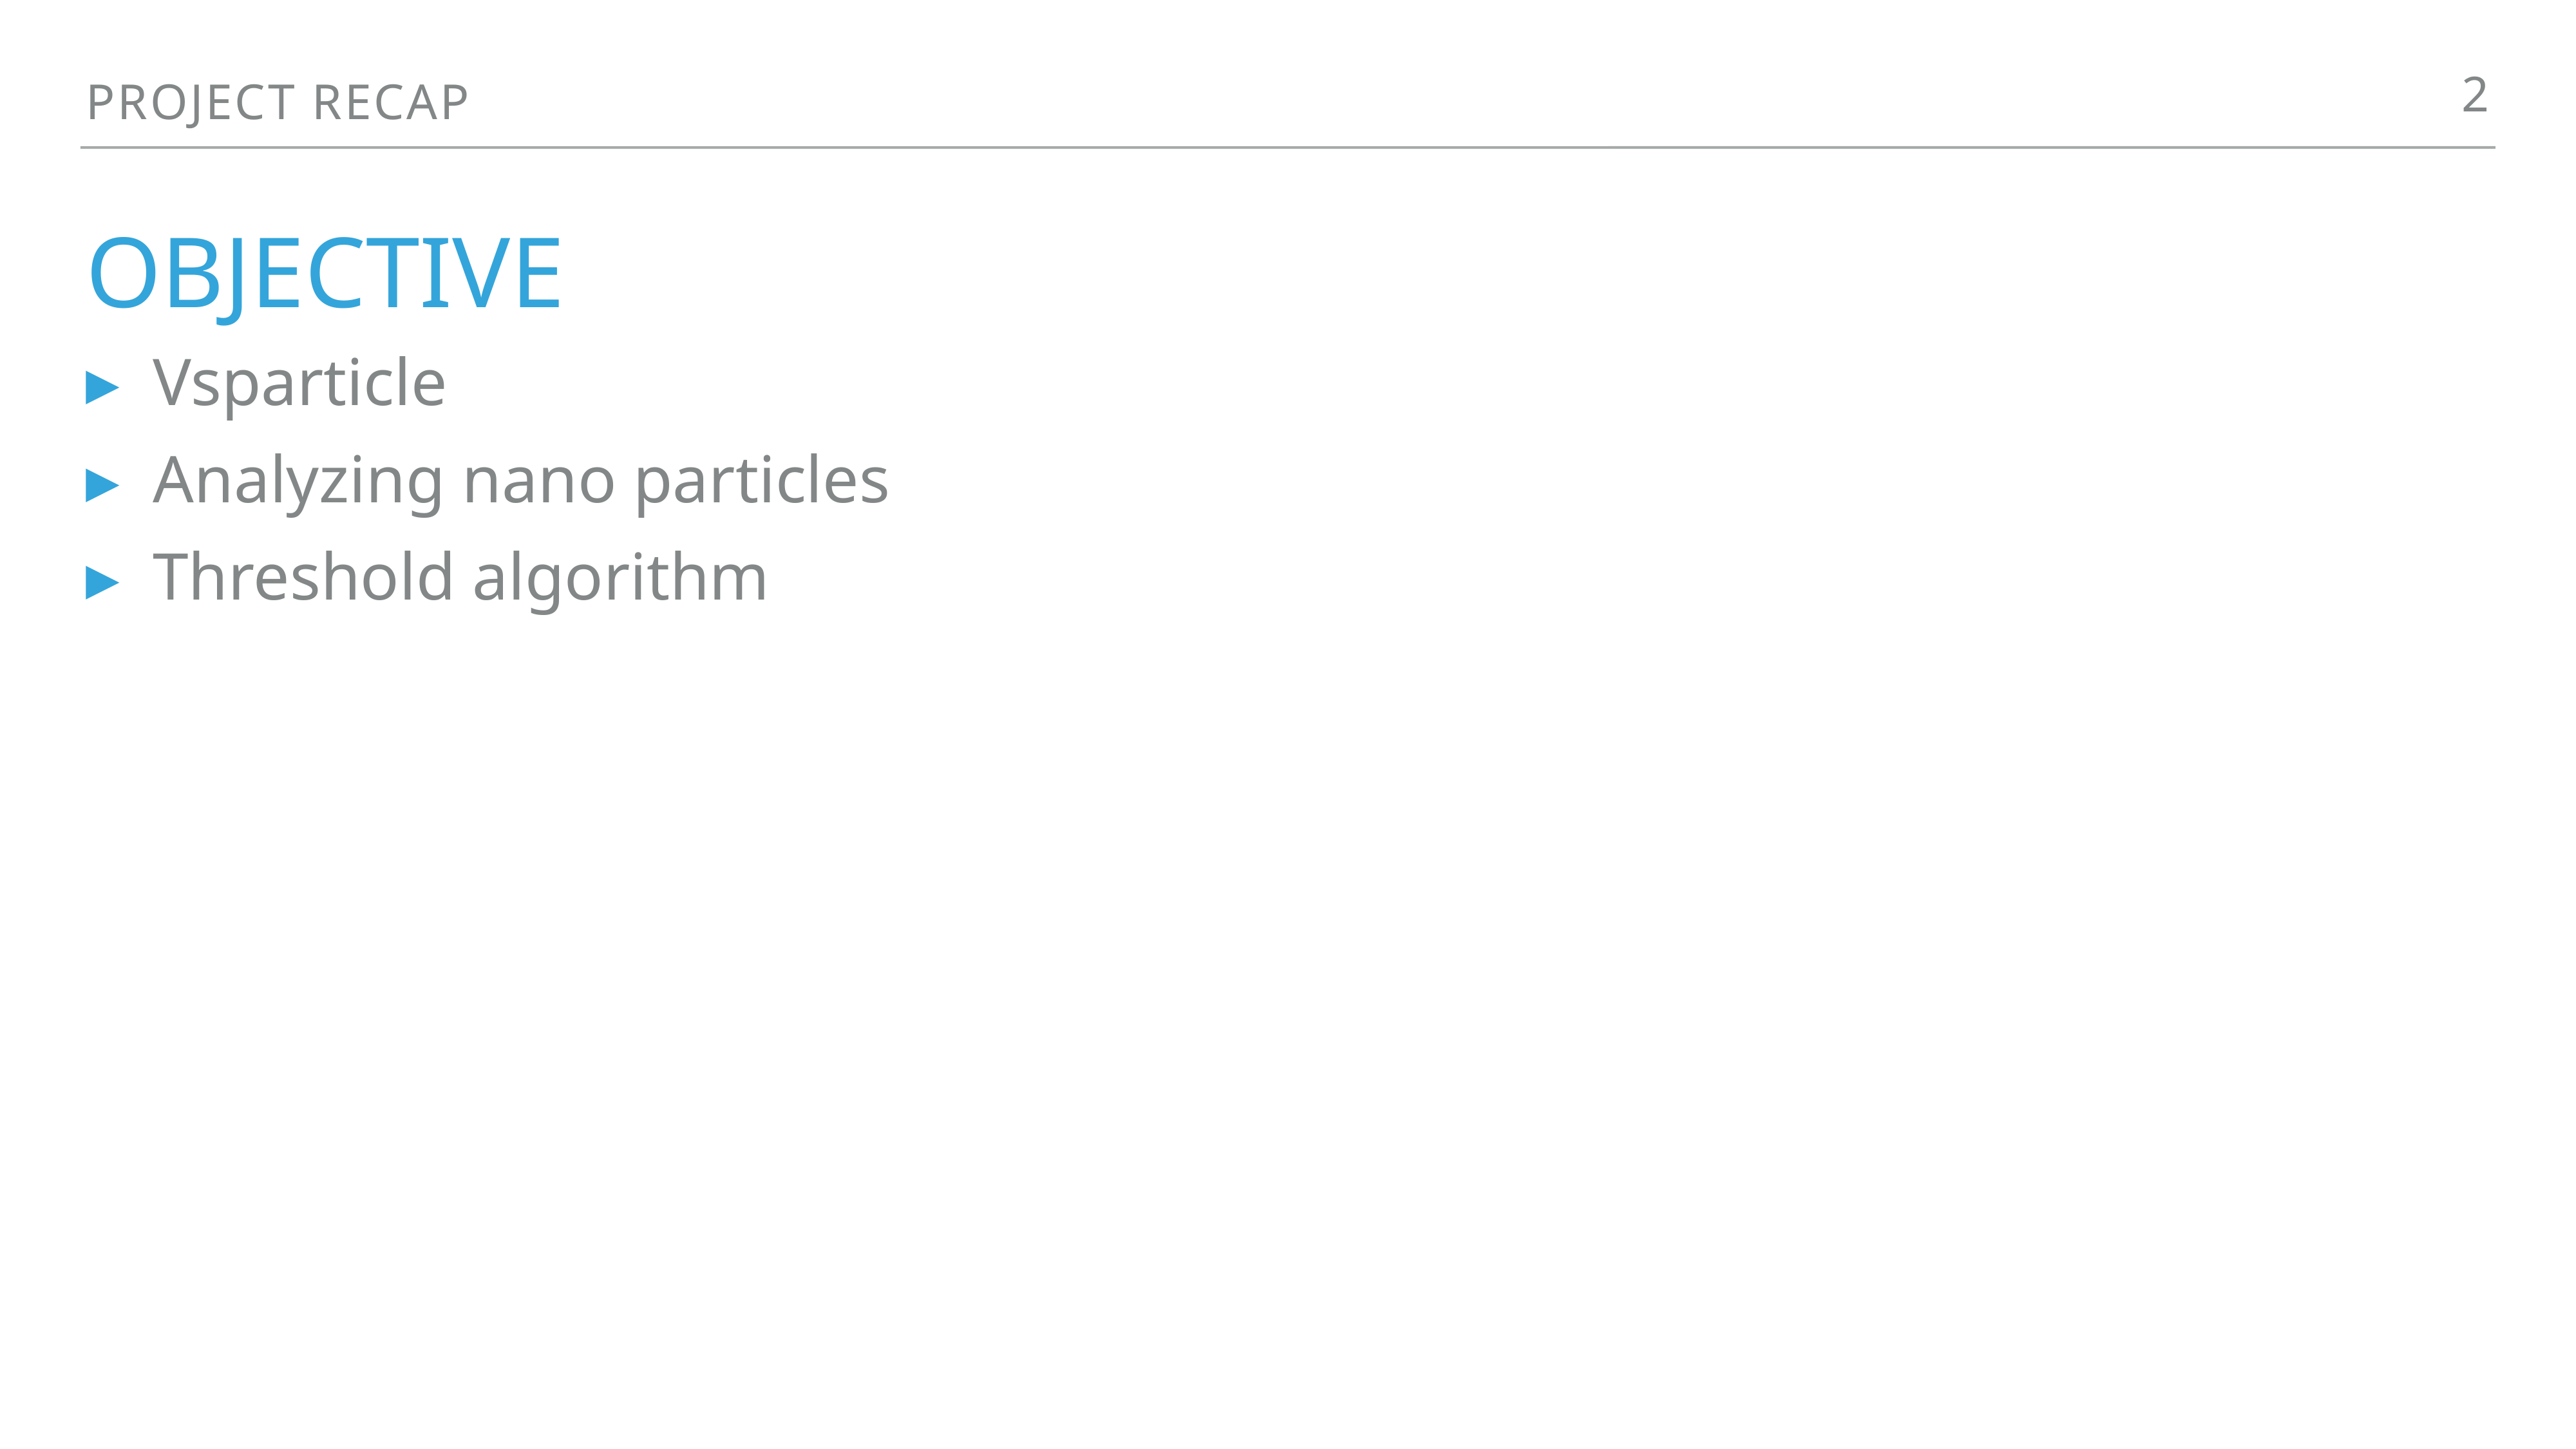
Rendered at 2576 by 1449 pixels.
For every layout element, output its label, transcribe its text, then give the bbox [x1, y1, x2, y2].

title Objective [80, 227, 2496, 335]
slide_number 2 [2436, 64, 2496, 132]
text_box Project recap [80, 77, 2295, 135]
list Vsparticle Analyzing nano particles Threshold algorithm [80, 335, 2496, 1316]
